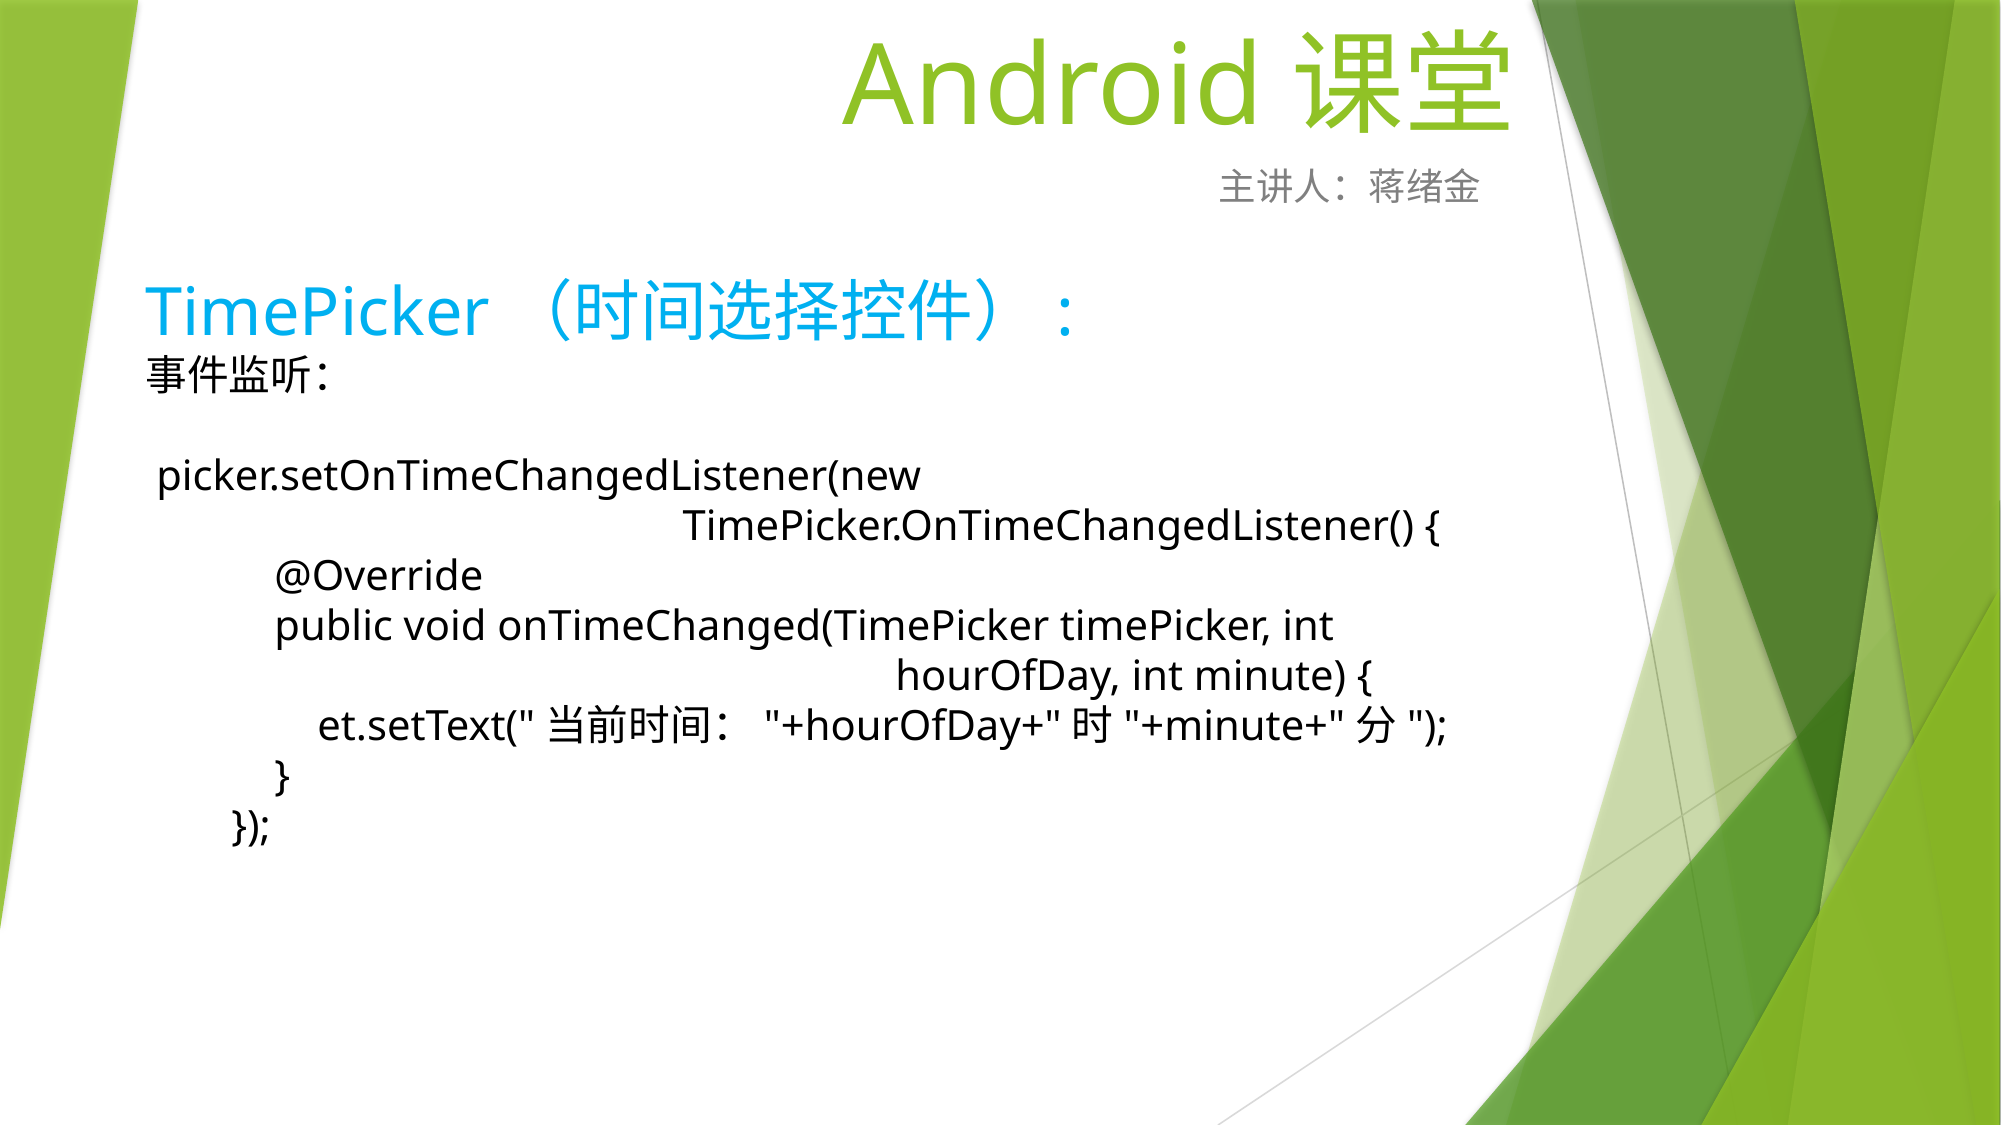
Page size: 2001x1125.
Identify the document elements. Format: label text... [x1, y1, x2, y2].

title Android课堂 [256, 0, 1531, 155]
text_box TimePicker（时间选择控件）: 事件监听： picker.setOnTimeChangedListener(new TimePicker.OnTimeChangedListener() { @Override public void onTimeChanged(TimePicker timePicker, int hourOfDay, int minute) { et.setText("当前时间："+hourOfDay+"时"+minute+"分"); } }); [130, 261, 1514, 857]
subtitle 主讲人：蒋绪金 [210, 154, 1514, 239]
